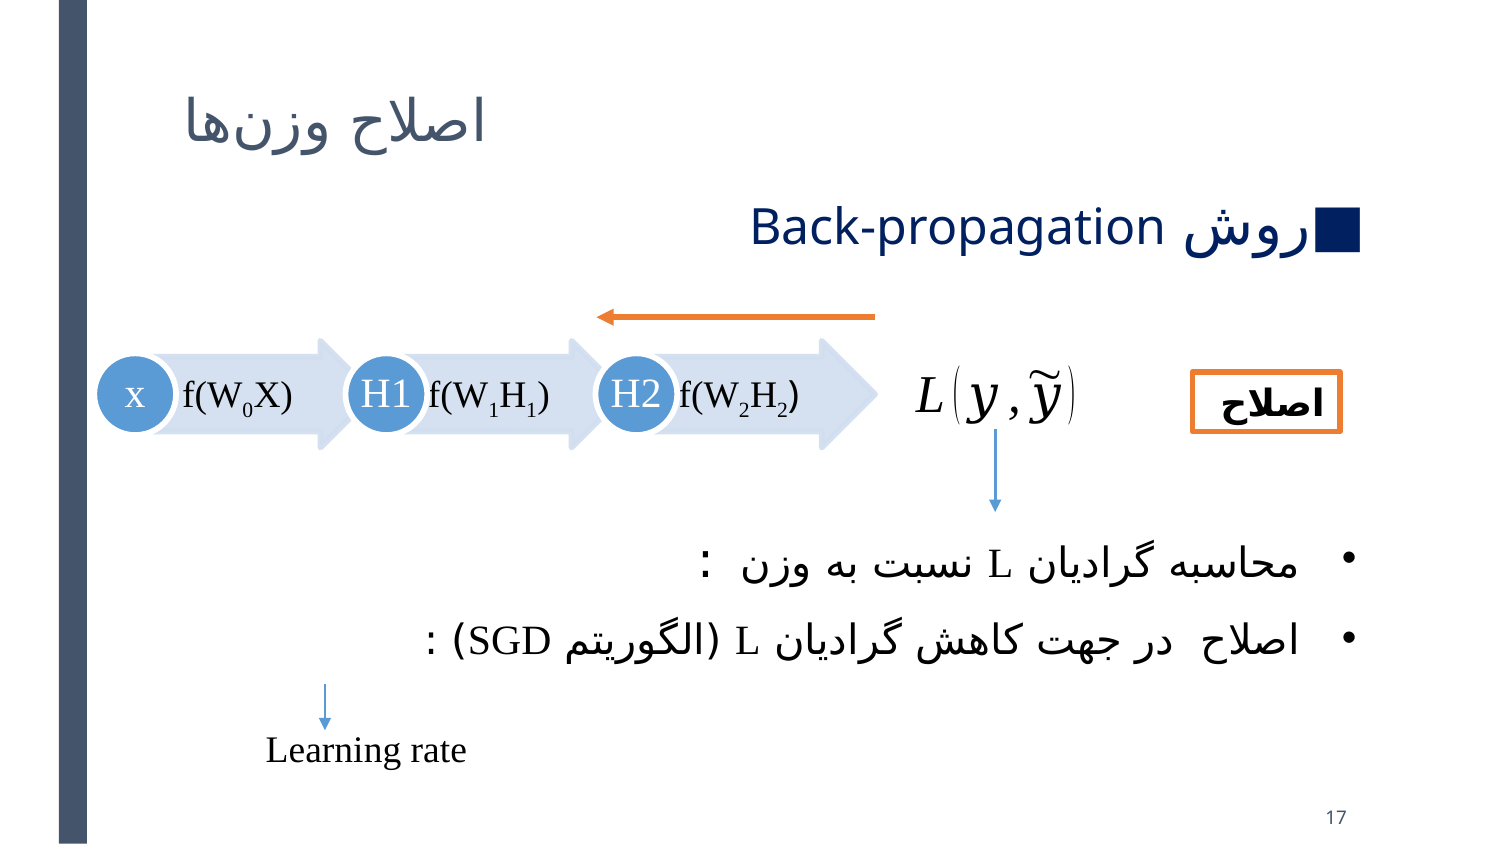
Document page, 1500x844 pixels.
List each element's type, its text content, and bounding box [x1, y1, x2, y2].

slide_number 17 [1165, 793, 1362, 844]
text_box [74, 275, 1001, 513]
title اصلاح وزن‌ها [168, 84, 1351, 185]
list روش Back-propagation [199, 184, 1381, 625]
text_box Learning rate [250, 717, 483, 778]
